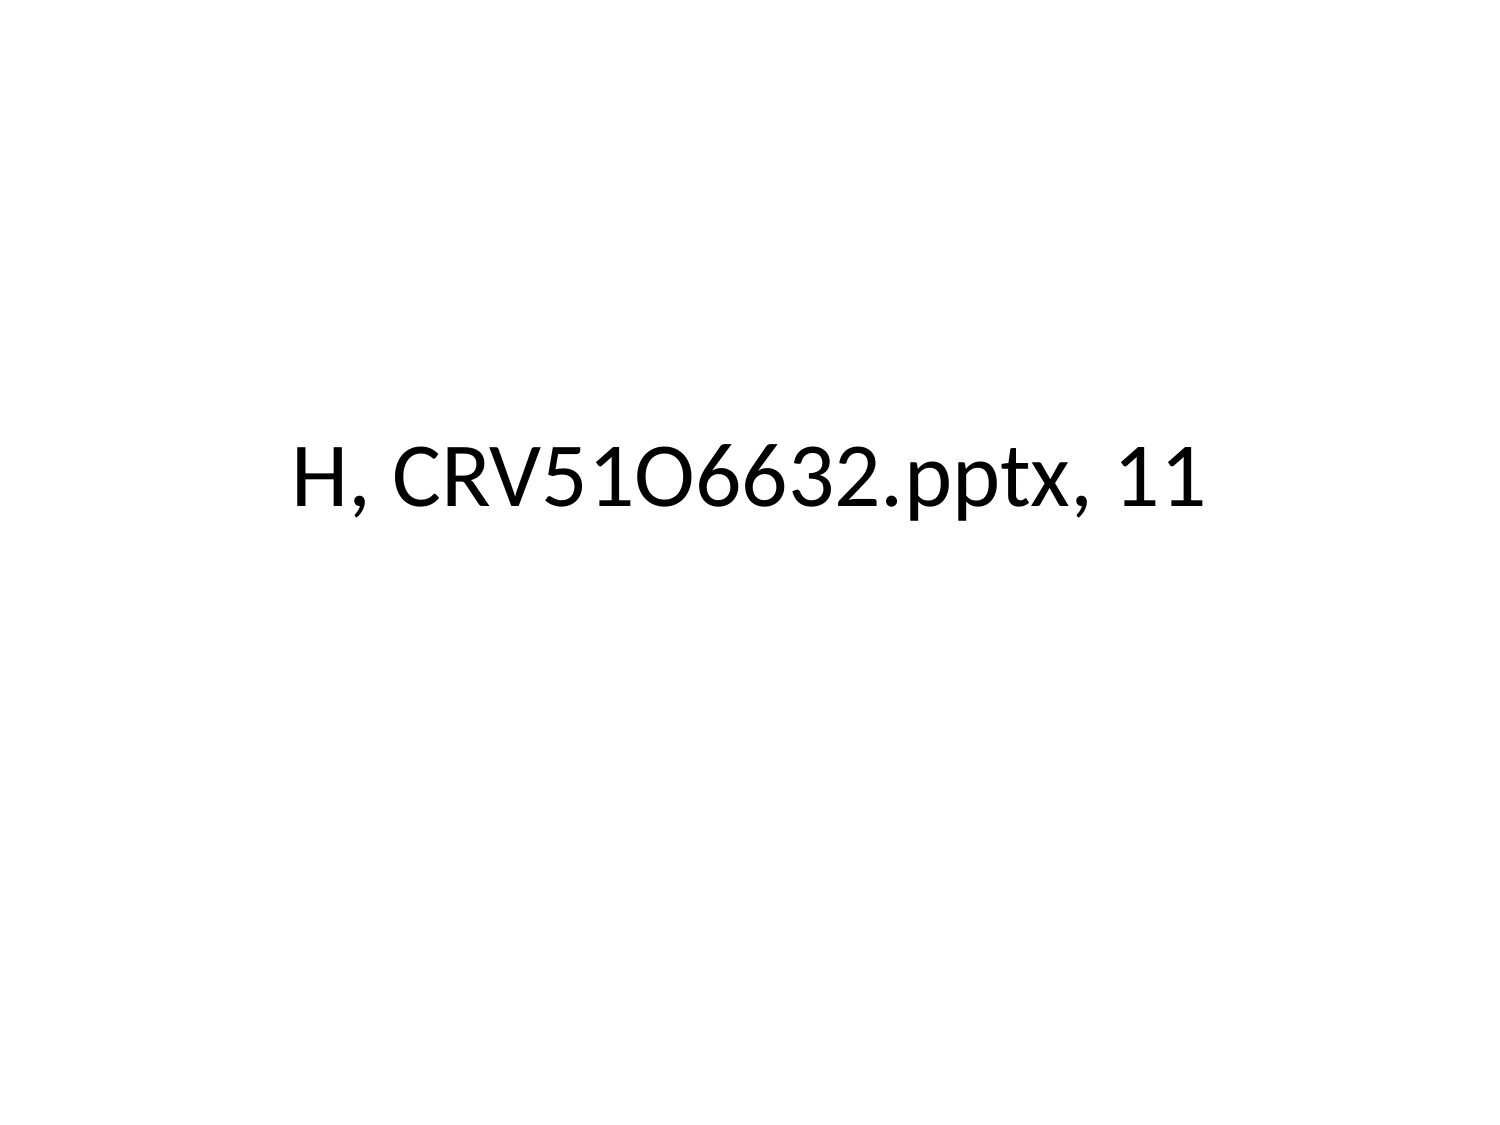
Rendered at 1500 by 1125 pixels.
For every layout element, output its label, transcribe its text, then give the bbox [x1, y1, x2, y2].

title H, CRV51O6632.pptx, 11 [112, 349, 1388, 591]
